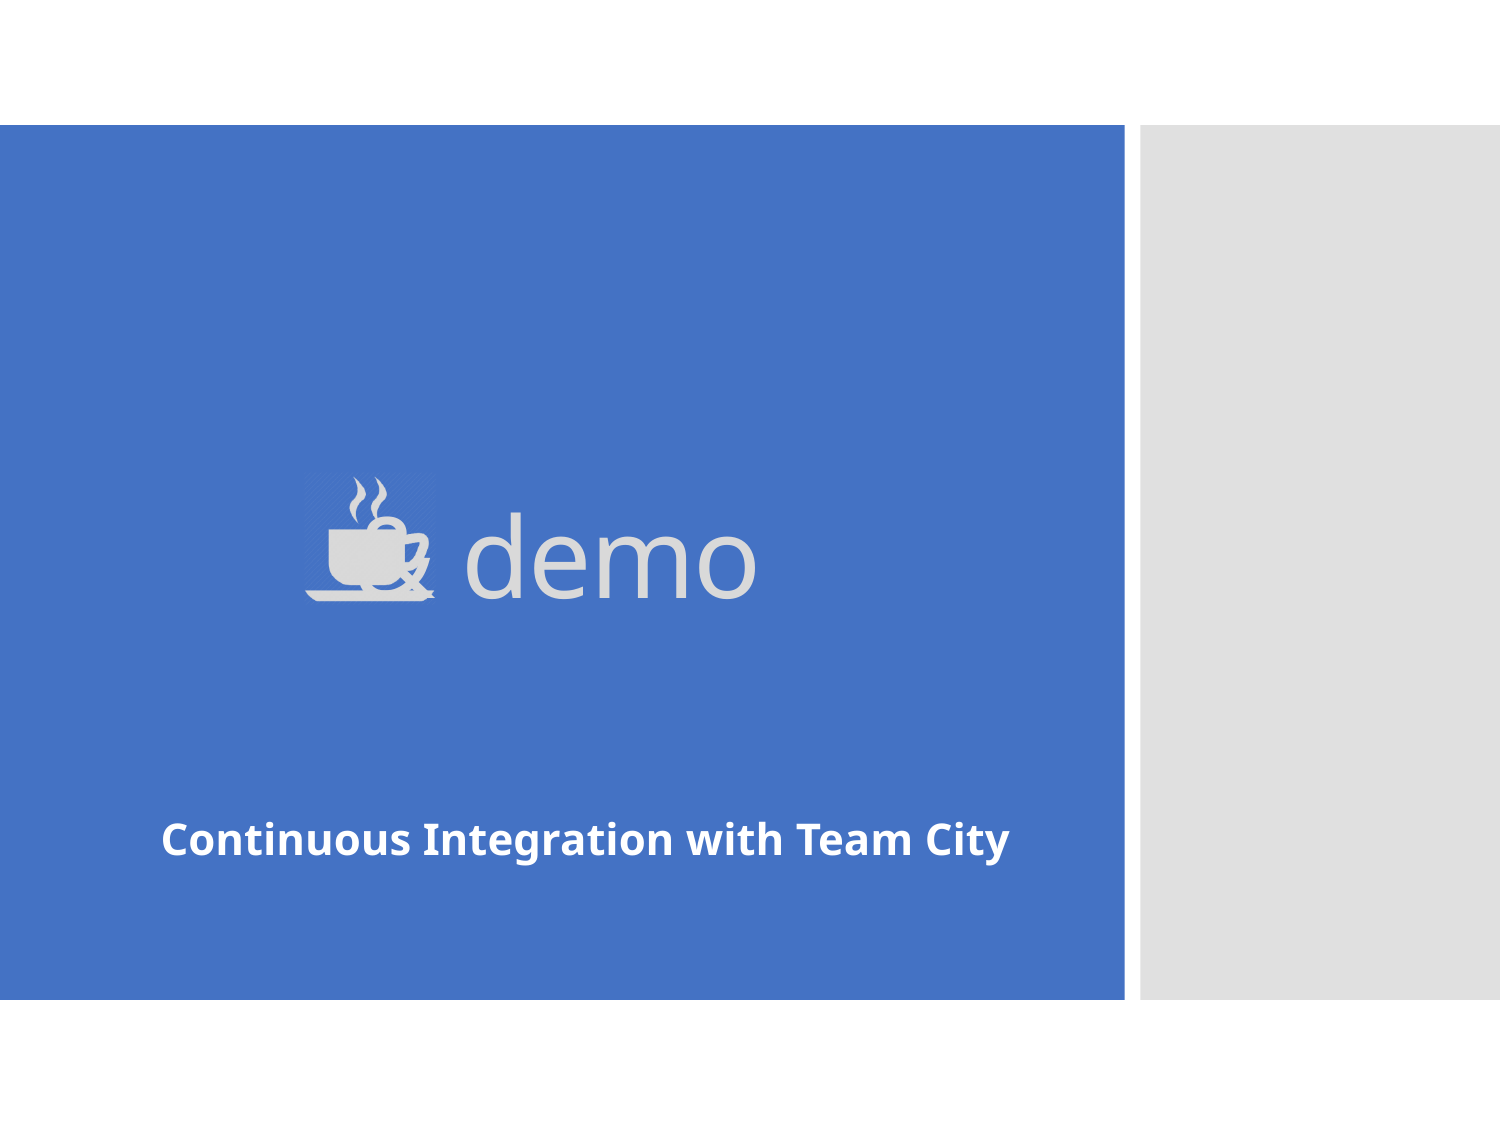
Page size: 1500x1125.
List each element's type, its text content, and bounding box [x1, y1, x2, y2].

title & demo [135, 295, 1036, 766]
subtitle Continuous Integration with Team City [135, 766, 1036, 917]
picture [301, 470, 438, 606]
